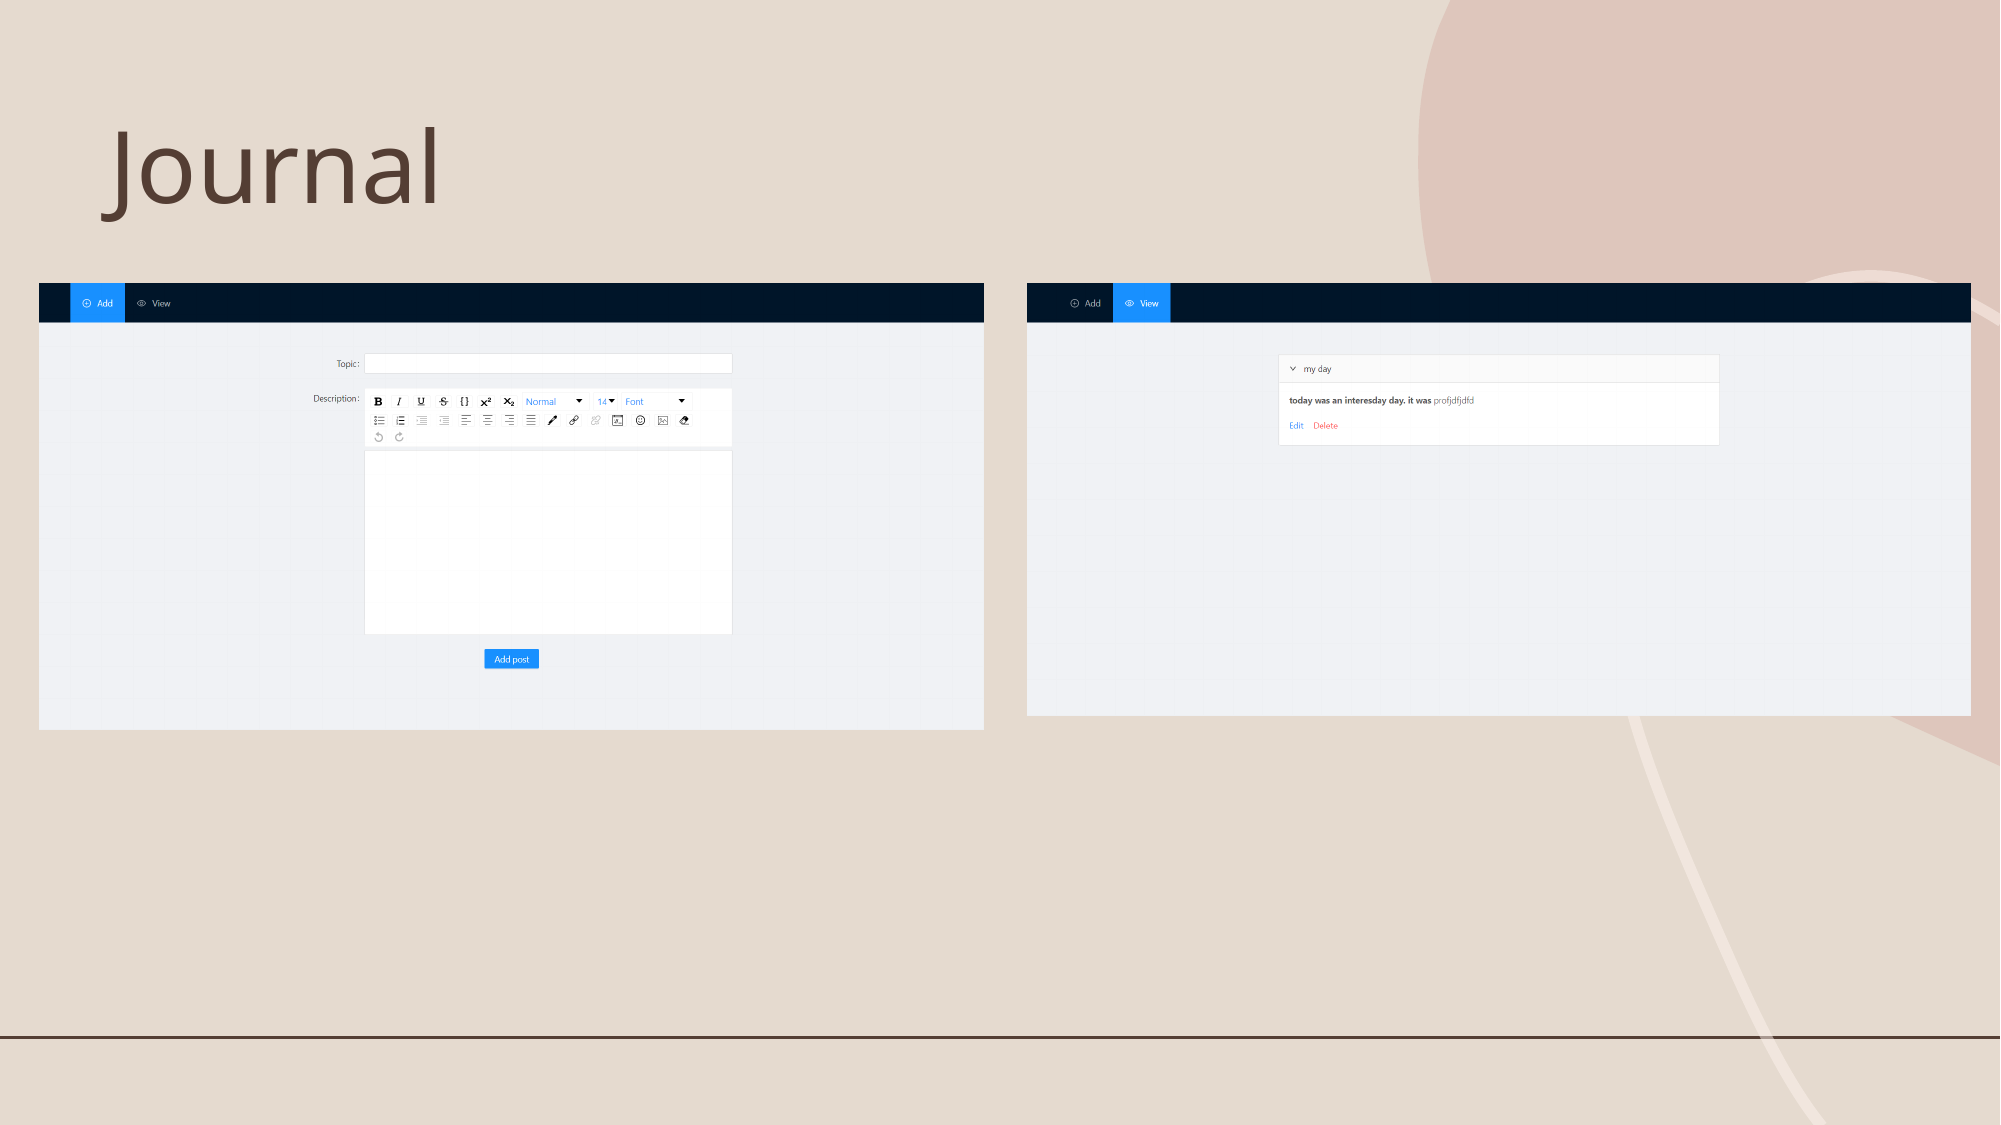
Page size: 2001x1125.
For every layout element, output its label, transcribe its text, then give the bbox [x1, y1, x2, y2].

picture [1027, 283, 1971, 716]
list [39, 283, 984, 730]
title Journal [94, 115, 1820, 227]
